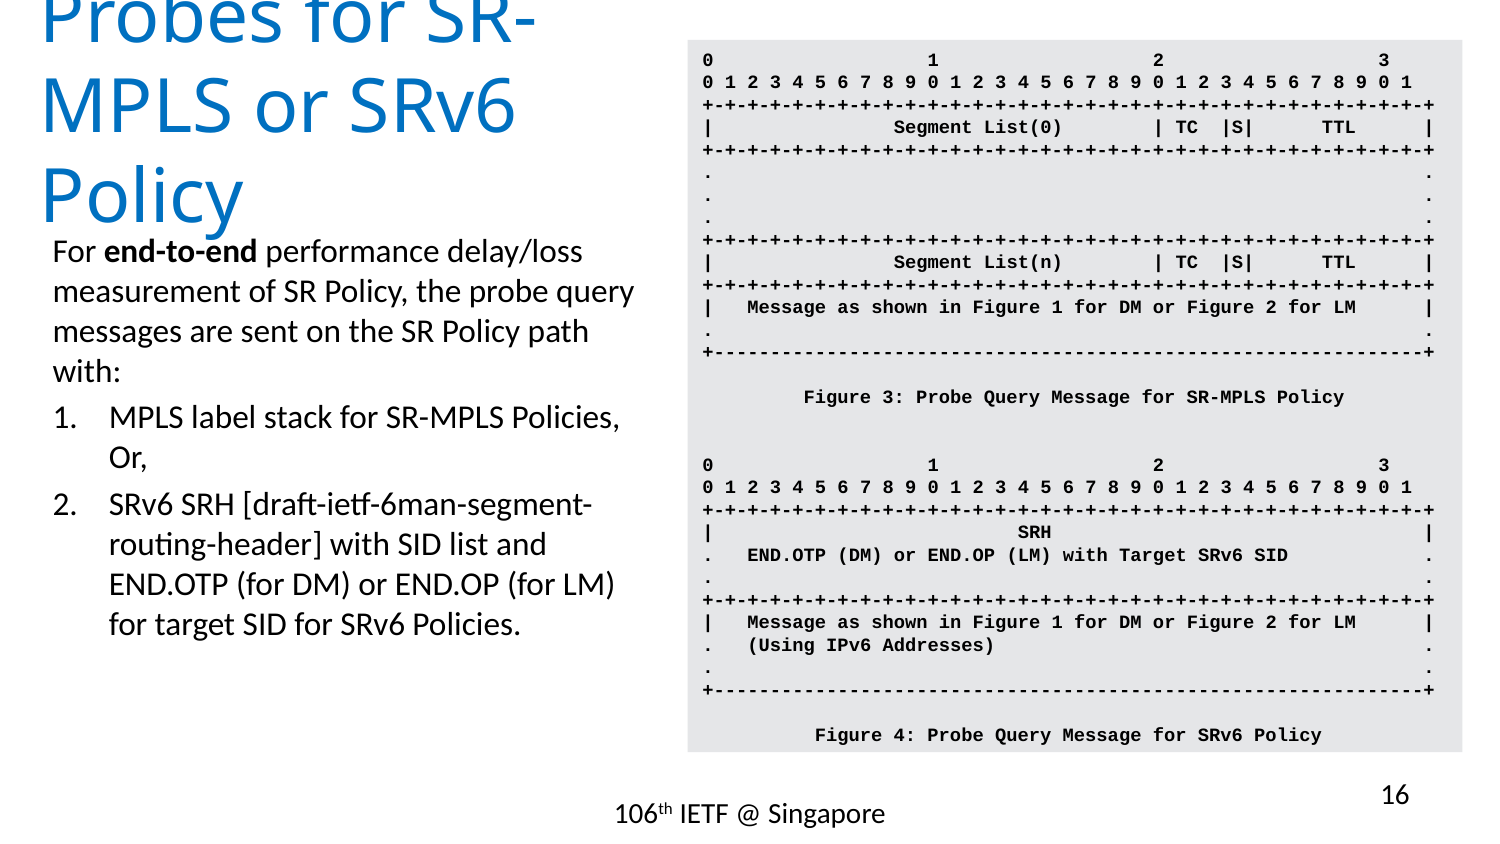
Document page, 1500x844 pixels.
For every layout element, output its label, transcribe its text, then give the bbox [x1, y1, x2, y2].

text_box 0 1 2 3 0 1 2 3 4 5 6 7 8 9 0 1 2 3 4 5 6 7 8 9 0 1 2 3 4 5 6 7 8 9 0 1 +-+-+-+-+-+-+-+-+-+-+-+-+-+-+-+-+-+-+-+-+-+-+-+-+-+-+-+-+-+-+-+-+ | Segment List(0) | TC |S| TTL | +-+-+-+-+-+-+-+-+-+-+-+-+-+-+-+-+-+-+-+-+-+-+-+-+-+-+-+-+-+-+-+-+ . . . . . . +-+-+-+-+-+-+-+-+-+-+-+-+-+-+-+-+-+-+-+-+-+-+-+-+-+-+-+-+-+-+-+-+ | Segment List(n) | TC |S| TTL | +-+-+-+-+-+-+-+-+-+-+-+-+-+-+-+-+-+-+-+-+-+-+-+-+-+-+-+-+-+-+-+-+ | Message as shown in Figure 1 for DM or Figure 2 for LM | . . +---------------------------------------------------------------+ Figure 3: Probe Query Message for SR-MPLS Policy 0 1 2 3 0 1 2 3 4 5 6 7 8 9 0 1 2 3 4 5 6 7 8 9 0 1 2 3 4 5 6 7 8 9 0 1 +-+-+-+-+-+-+-+-+-+-+-+-+-+-+-+-+-+-+-+-+-+-+-+-+-+-+-+-+-+-+-+-+ | SRH | . END.OTP (DM) or END.OP (LM) with Target SRv6 SID . . . +-+-+-+-+-+-+-+-+-+-+-+-+-+-+-+-+-+-+-+-+-+-+-+-+-+-+-+-+-+-+-+-+ | Message as shown in Figure 1 for DM or Figure 2 for LM | . (Using IPv6 Addresses) . . . +---------------------------------------------------------------+ Figure 4: Probe Query Message for SRv6 Policy [687, 39, 1463, 753]
text_box For end-to-end performance delay/loss measurement of SR Policy, the probe query messages are sent on the SR Policy path with: MPLS label stack for SR-MPLS Policies, Or, SRv6 SRH [draft-ietf-6man-segment-routing-header] with SID list and END.OTP (for DM) or END.OP (for LM) for target SID for SRv6 Policies. [37, 221, 669, 656]
title Probes for SR-MPLS or SRv6 Policy [24, 32, 676, 173]
footer 106th IETF @ Singapore [512, 786, 988, 844]
slide_number 16 [1074, 768, 1426, 828]
